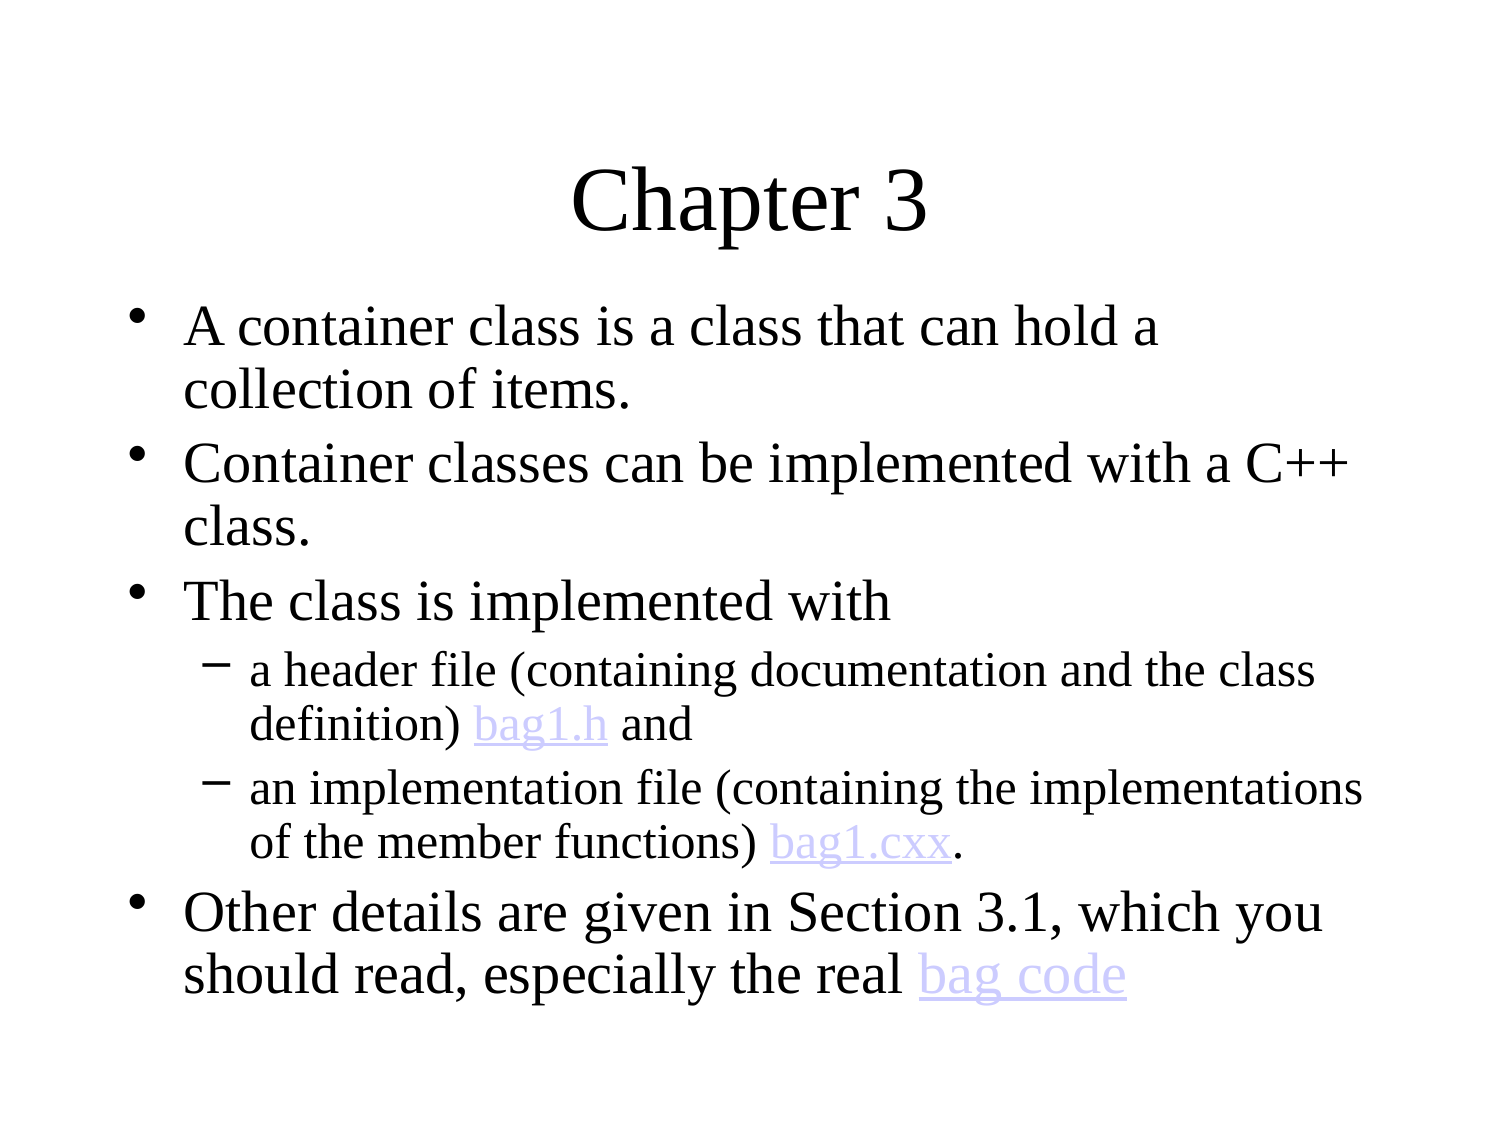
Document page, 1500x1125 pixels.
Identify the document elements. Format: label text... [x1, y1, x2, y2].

list A container class is a class that can hold a collection of items. Container classes can be implemented with a C++ class. The class is implemented with a header file (containing documentation and the class definition) bag1.h and an implementation file (containing the implementations of the member functions) bag1.cxx. Other details are given in Section 3.1, which you should read, especially the real bag code [112, 287, 1388, 1001]
title Chapter 3 [112, 99, 1388, 287]
